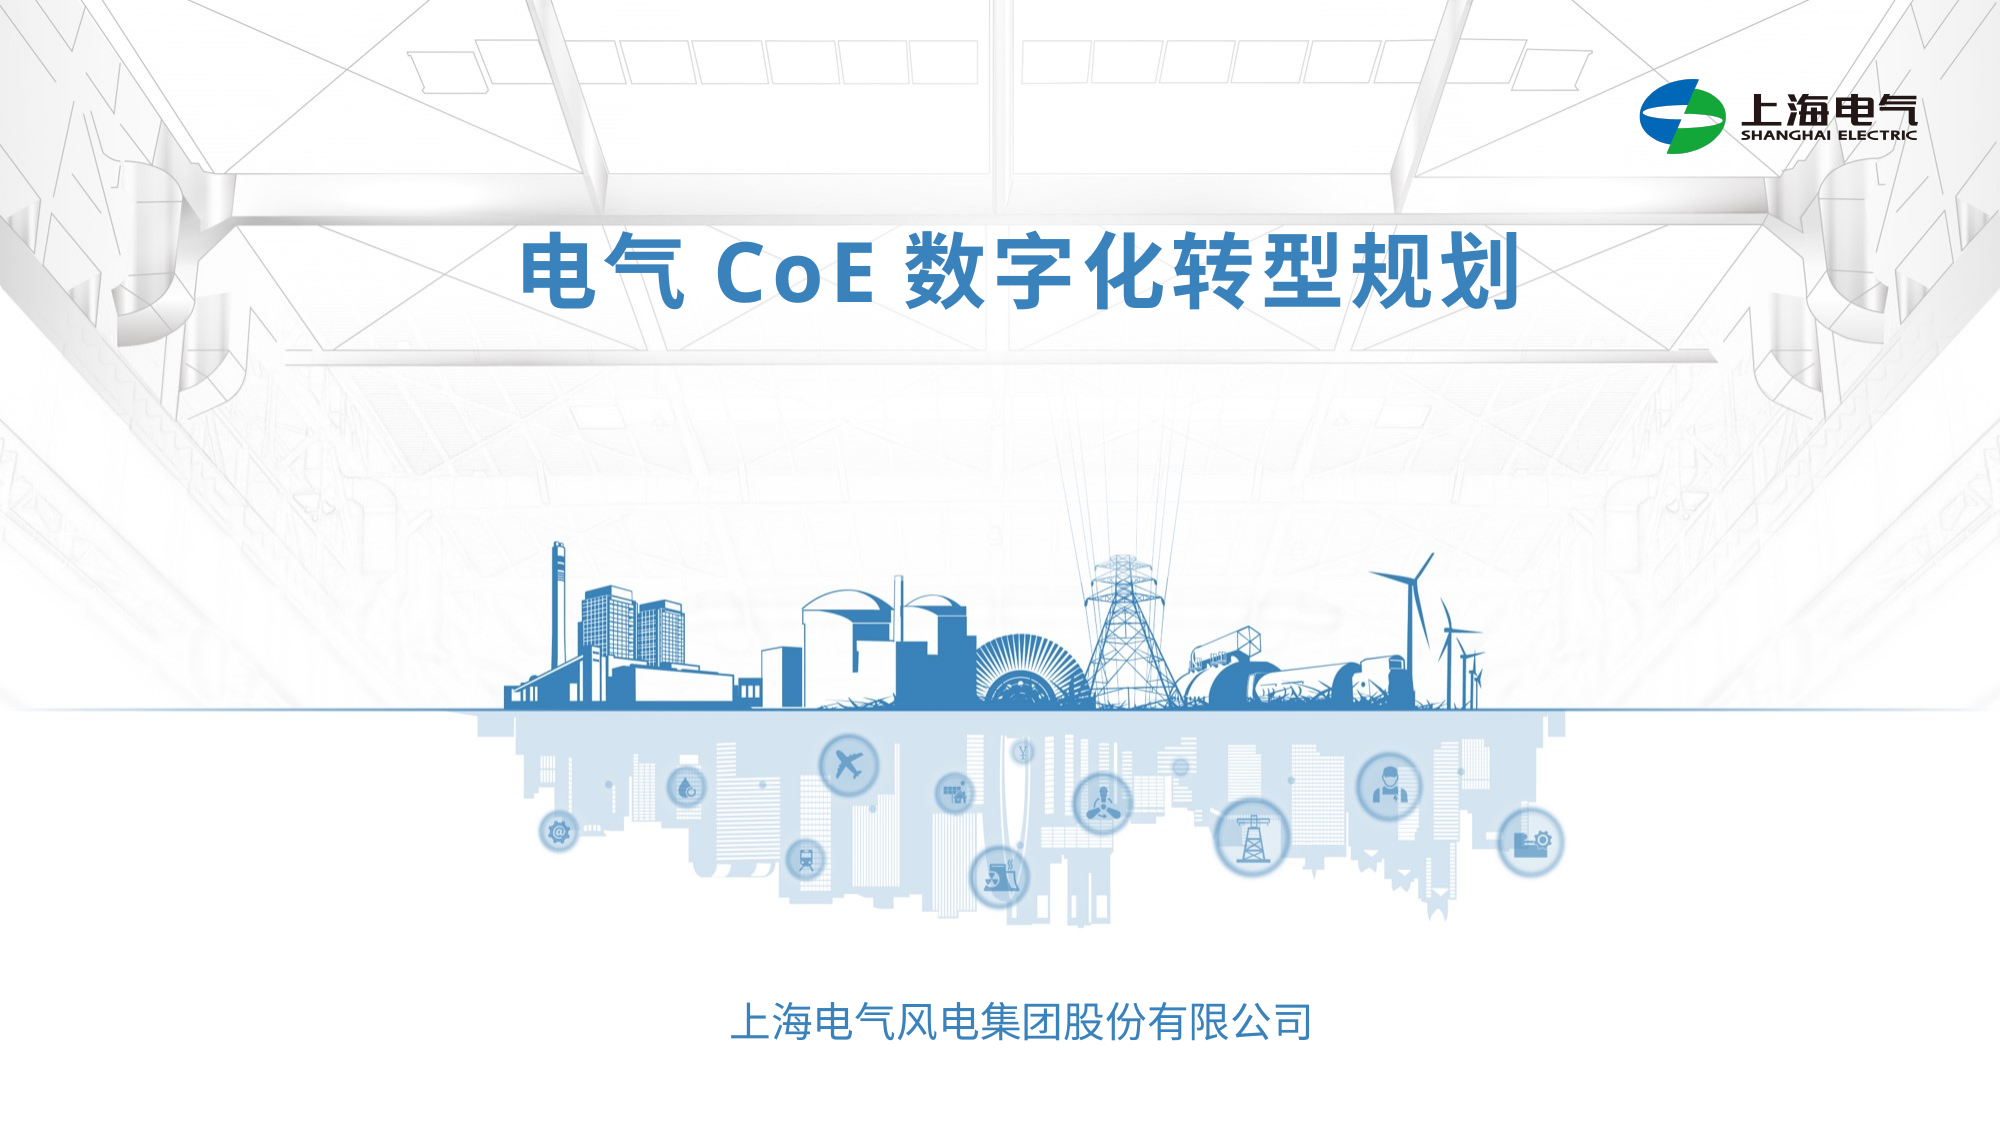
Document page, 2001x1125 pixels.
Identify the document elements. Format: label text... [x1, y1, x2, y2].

text_box 上海电气风电集团股份有限公司 [221, 993, 1822, 1054]
text_box 电气CoE数字化转型规划 [219, 223, 1820, 328]
picture [0, 0, 2000, 1125]
